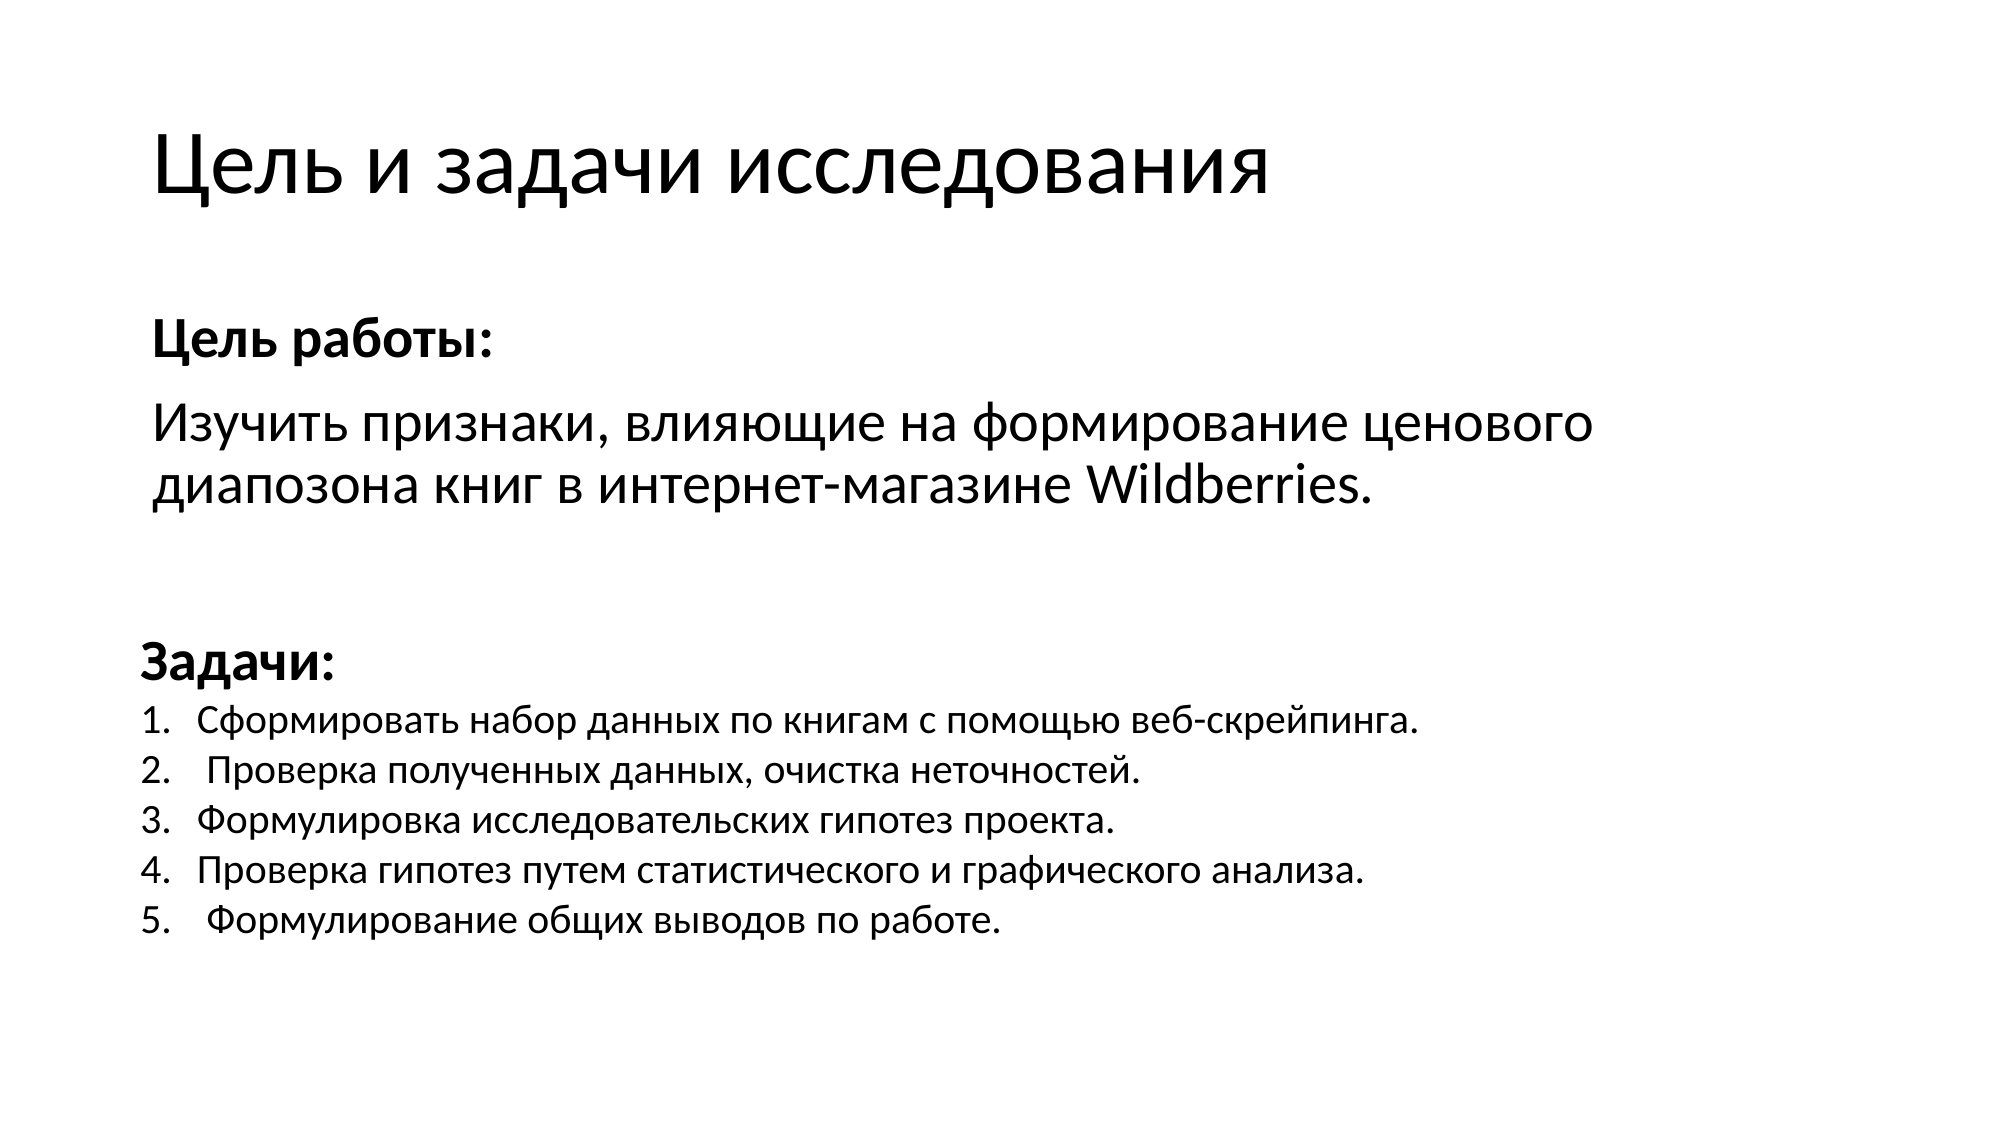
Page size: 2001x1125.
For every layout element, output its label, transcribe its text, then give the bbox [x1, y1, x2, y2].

text_box Задачи: Сформировать набор данных по книгам с помощью веб-скрейпинга. Проверка полученных данных, очистка неточностей. Формулировка исследовательских гипотез проекта. Проверка гипотез путем статистического и графического анализа. Формулирование общих выводов по работе. [125, 614, 1447, 1000]
list Цель работы: Изучить признаки, влияющие на формирование ценового диапозона книг в интернет-магазине Wildberries. [137, 299, 1647, 615]
title Цель и задачи исследования [137, 59, 1863, 268]
